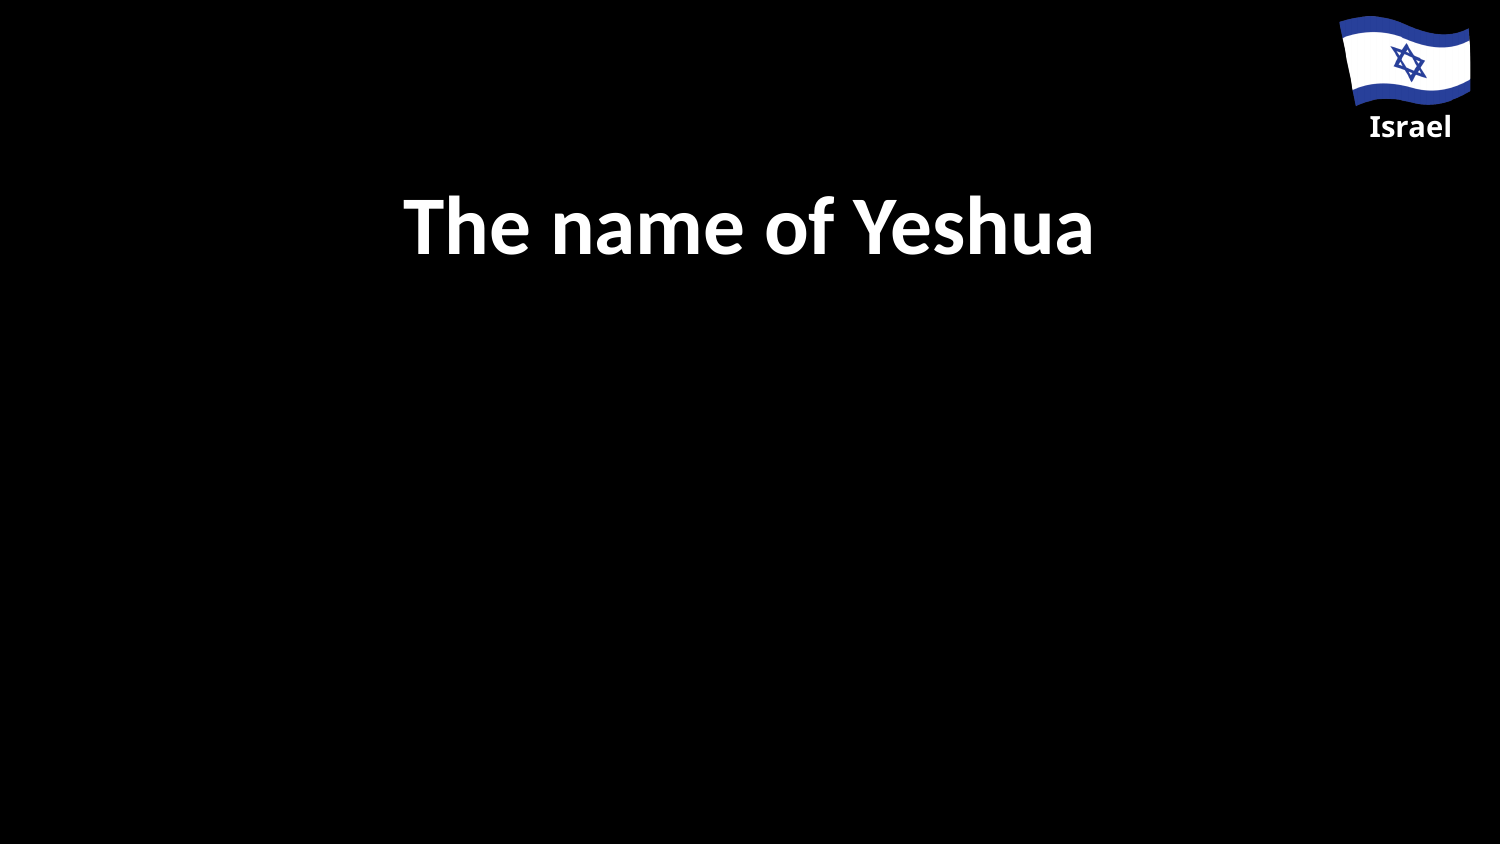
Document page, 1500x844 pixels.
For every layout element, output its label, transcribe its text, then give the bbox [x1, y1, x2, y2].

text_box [1339, 16, 1473, 152]
list The name of Yeshua [0, 165, 1500, 348]
